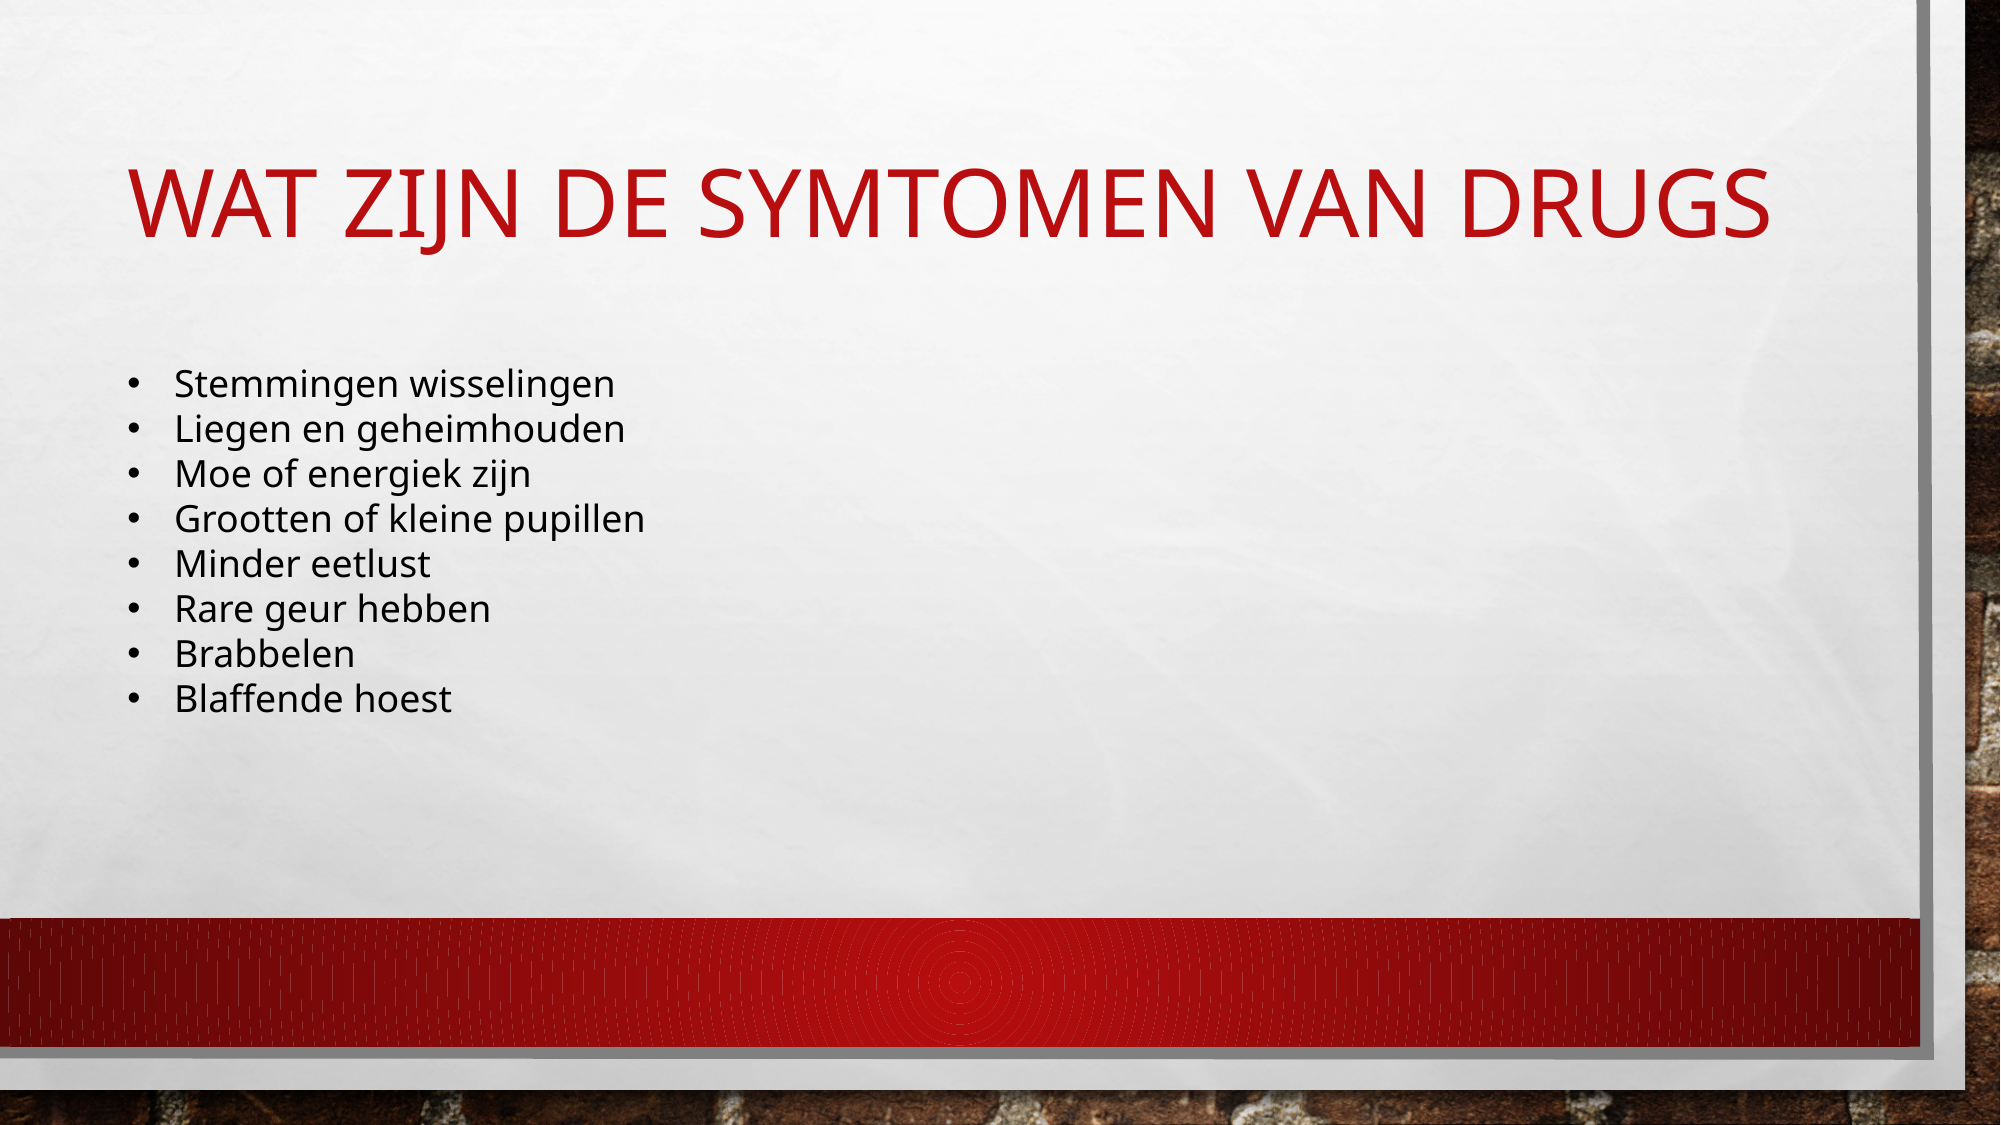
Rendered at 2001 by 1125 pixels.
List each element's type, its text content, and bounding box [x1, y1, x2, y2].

picture [0, 0, 2000, 1125]
title Wat zijn de symtomen van drugs [112, 112, 1818, 302]
text_box Stemmingen wisselingen Liegen en geheimhouden Moe of energiek zijn Grootten of kleine pupillen Minder eetlust Rare geur hebben Brabbelen Blaffende hoest [112, 352, 1716, 728]
